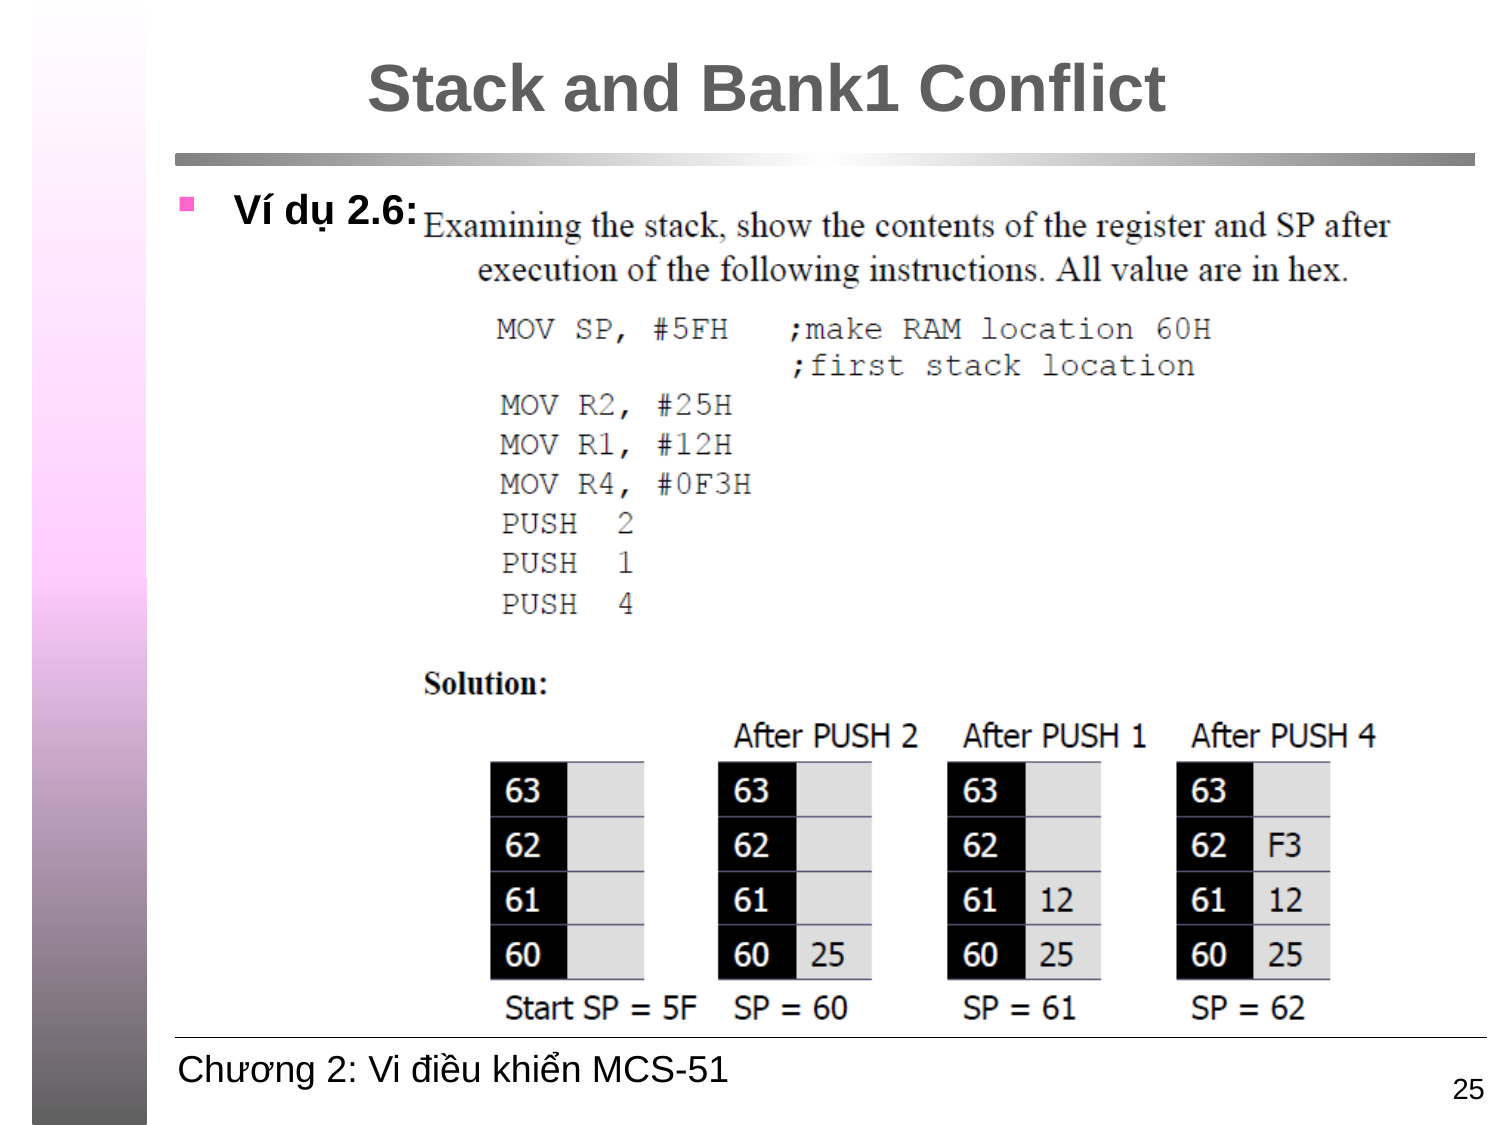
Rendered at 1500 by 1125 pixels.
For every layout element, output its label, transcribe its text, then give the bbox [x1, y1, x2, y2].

picture [423, 184, 1413, 1035]
title Stack and Bank1 Conflict [149, 43, 1386, 147]
text_box 25 [1149, 1062, 1500, 1125]
list Ví dụ 2.6: [162, 174, 1388, 1026]
